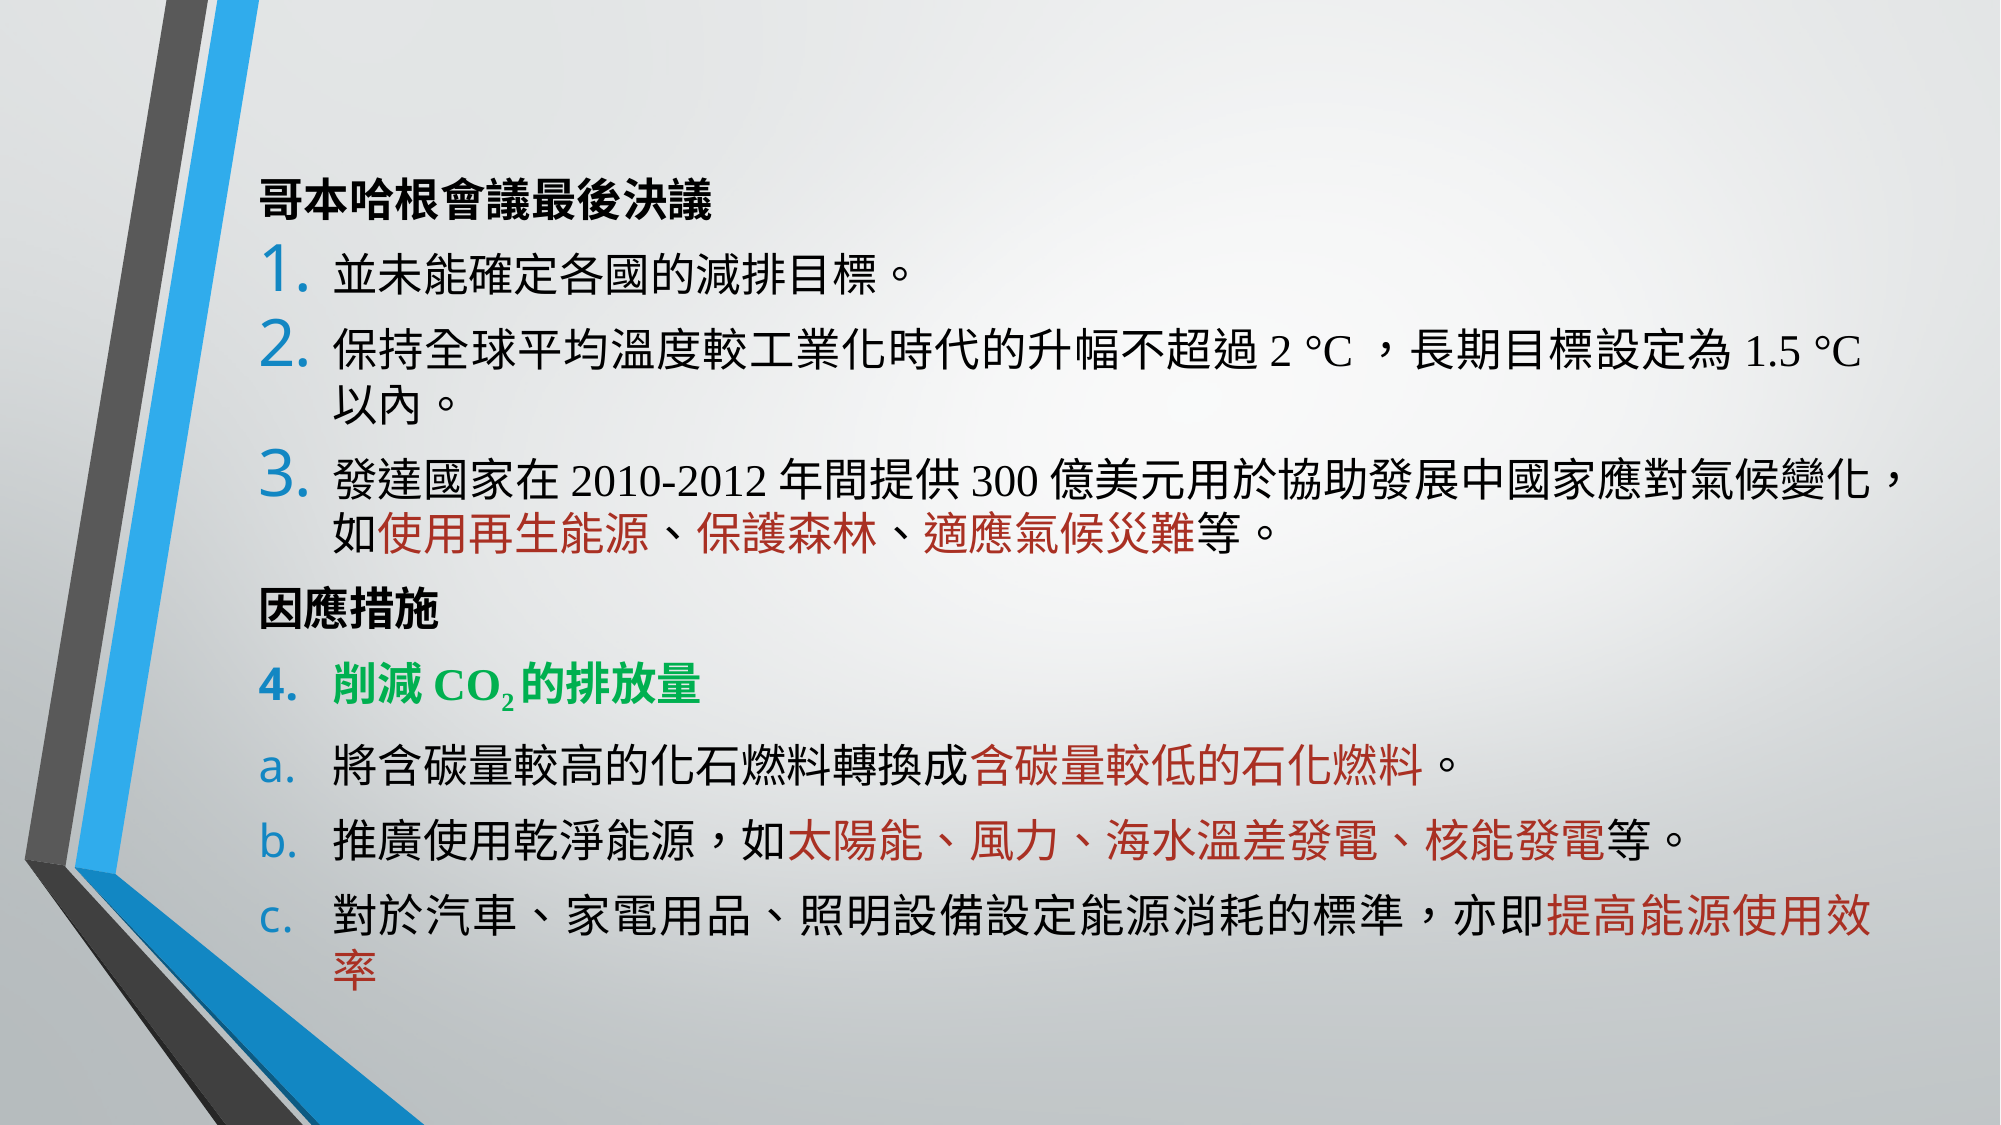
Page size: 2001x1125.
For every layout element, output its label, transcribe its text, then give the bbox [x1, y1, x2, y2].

list 哥本哈根會議最後決議 並未能確定各國的減排目標。 保持全球平均溫度較工業化時代的升幅不超過2 °C，長期目標設定為1.5 °C以內。 發達國家在2010-2012年間提供300億美元用於協助發展中國家應對氣候變化，如使用再生能源、保護森林、適應氣候災難等。 因應措施 削減CO2的排放量 將含碳量較高的化石燃料轉換成含碳量較低的石化燃料。 推廣使用乾淨能源，如太陽能、風力、海水溫差發電、核能發電等。 對於汽車、家電用品、照明設備設定能源消耗的標準，亦即提高能源使用效率 [243, 161, 1887, 1007]
